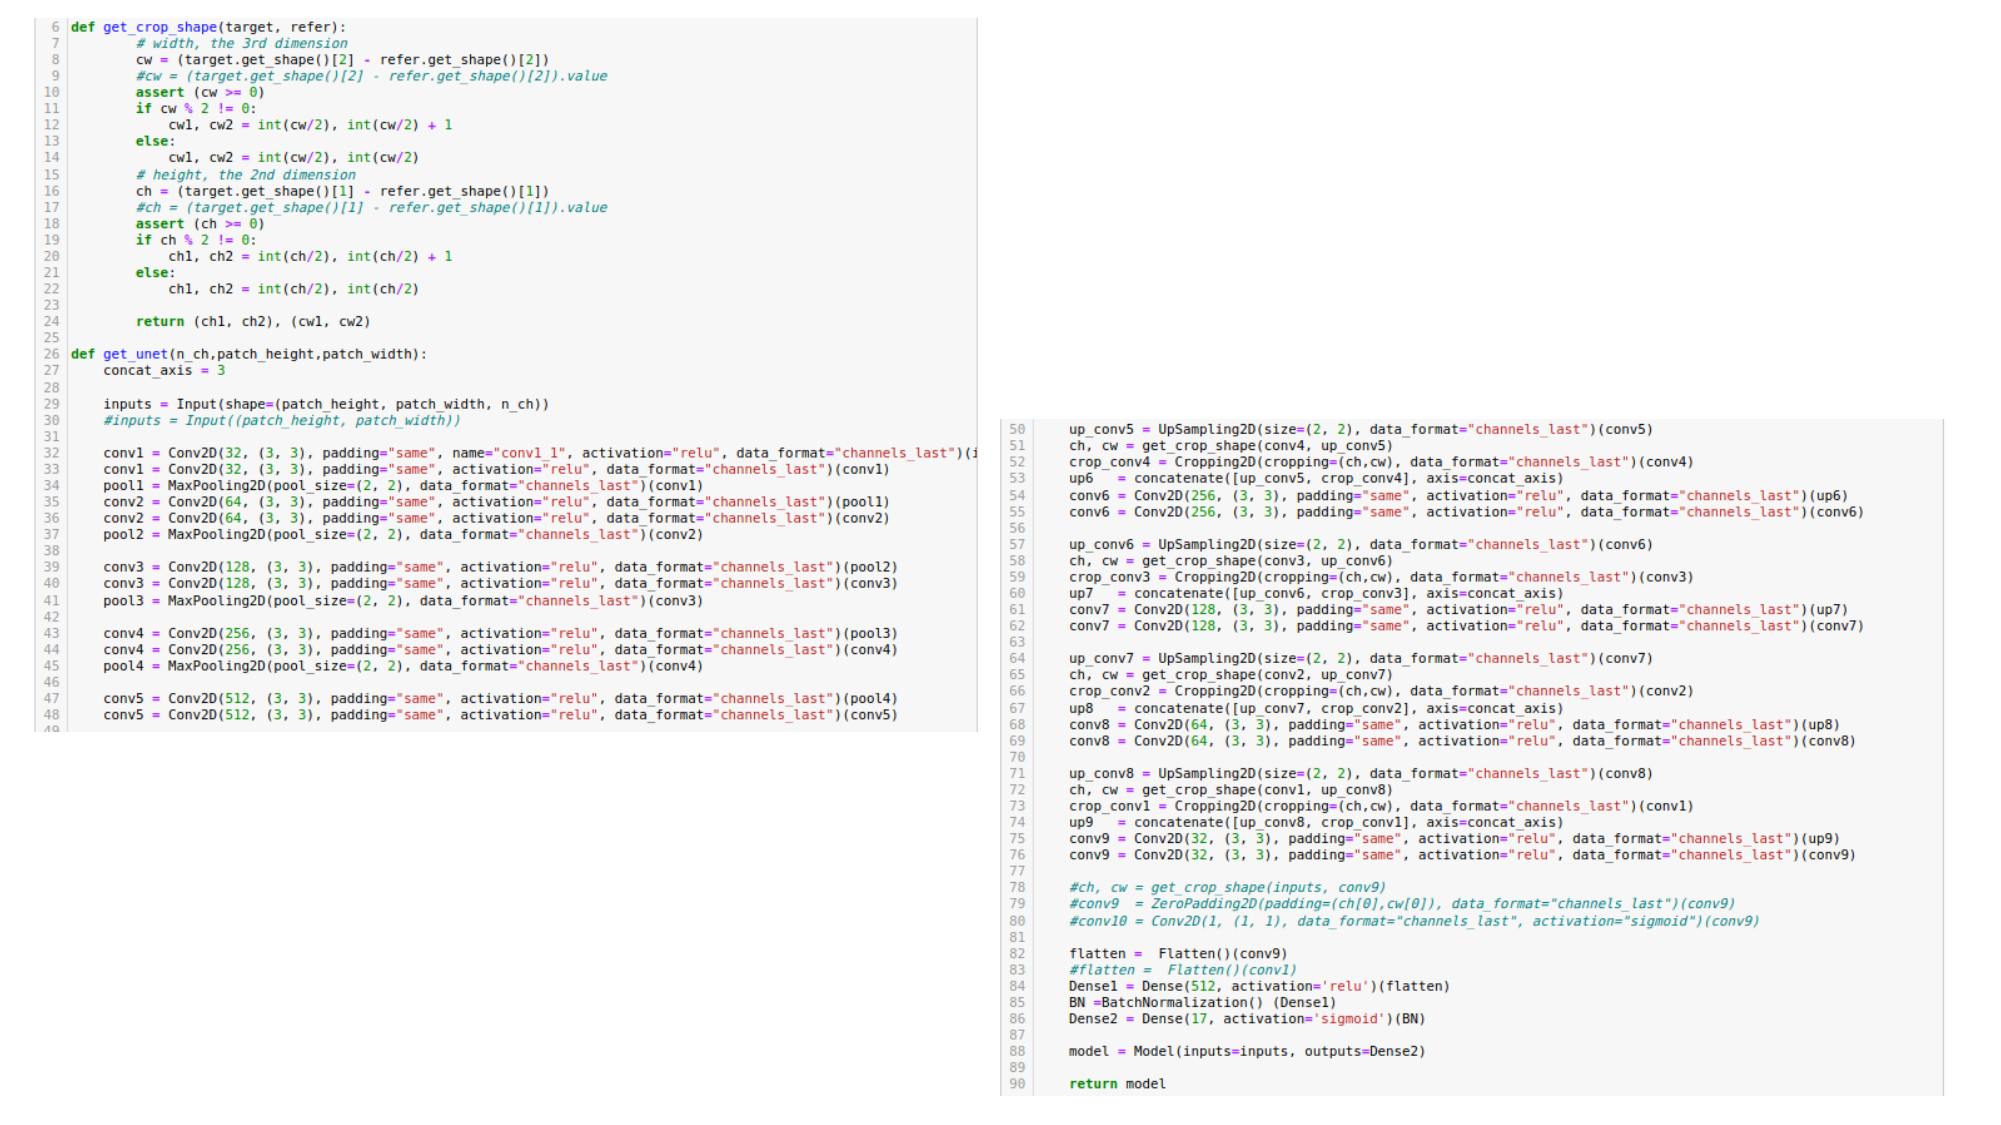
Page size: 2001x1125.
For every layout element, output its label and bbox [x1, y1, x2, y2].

picture [999, 419, 1948, 1096]
picture [32, 18, 983, 732]
